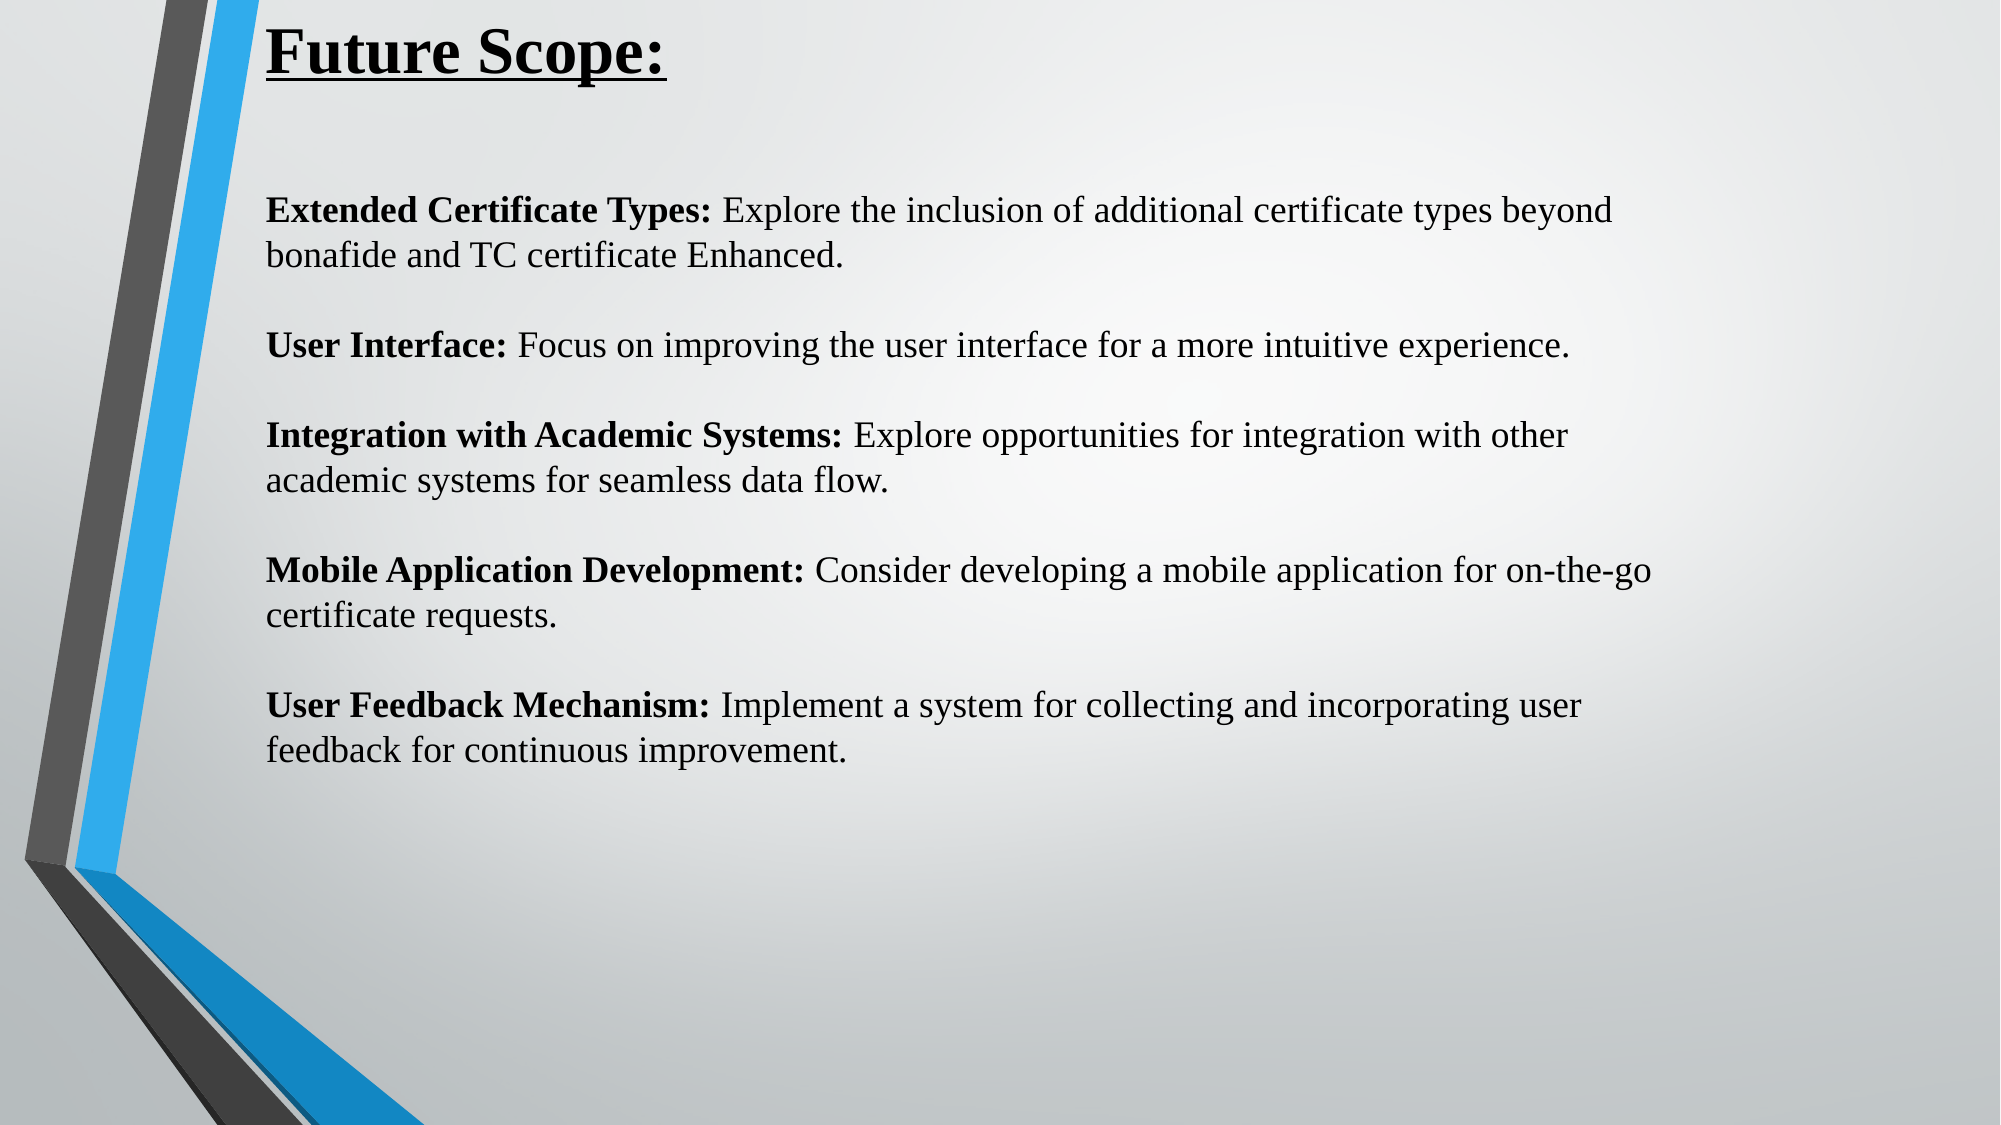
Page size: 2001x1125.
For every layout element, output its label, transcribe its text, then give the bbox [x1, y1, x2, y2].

text_box Extended Certificate Types: Explore the inclusion of additional certificate types beyond bonafide and TC certificate Enhanced. User Interface: Focus on improving the user interface for a more intuitive experience. Integration with Academic Systems: Explore opportunities for integration with other academic systems for seamless data flow. Mobile Application Development: Consider developing a mobile application for on-the-go certificate requests. User Feedback Mechanism: Implement a system for collecting and incorporating user feedback for continuous improvement. [250, 177, 1718, 778]
text_box Future Scope: [250, 0, 695, 95]
